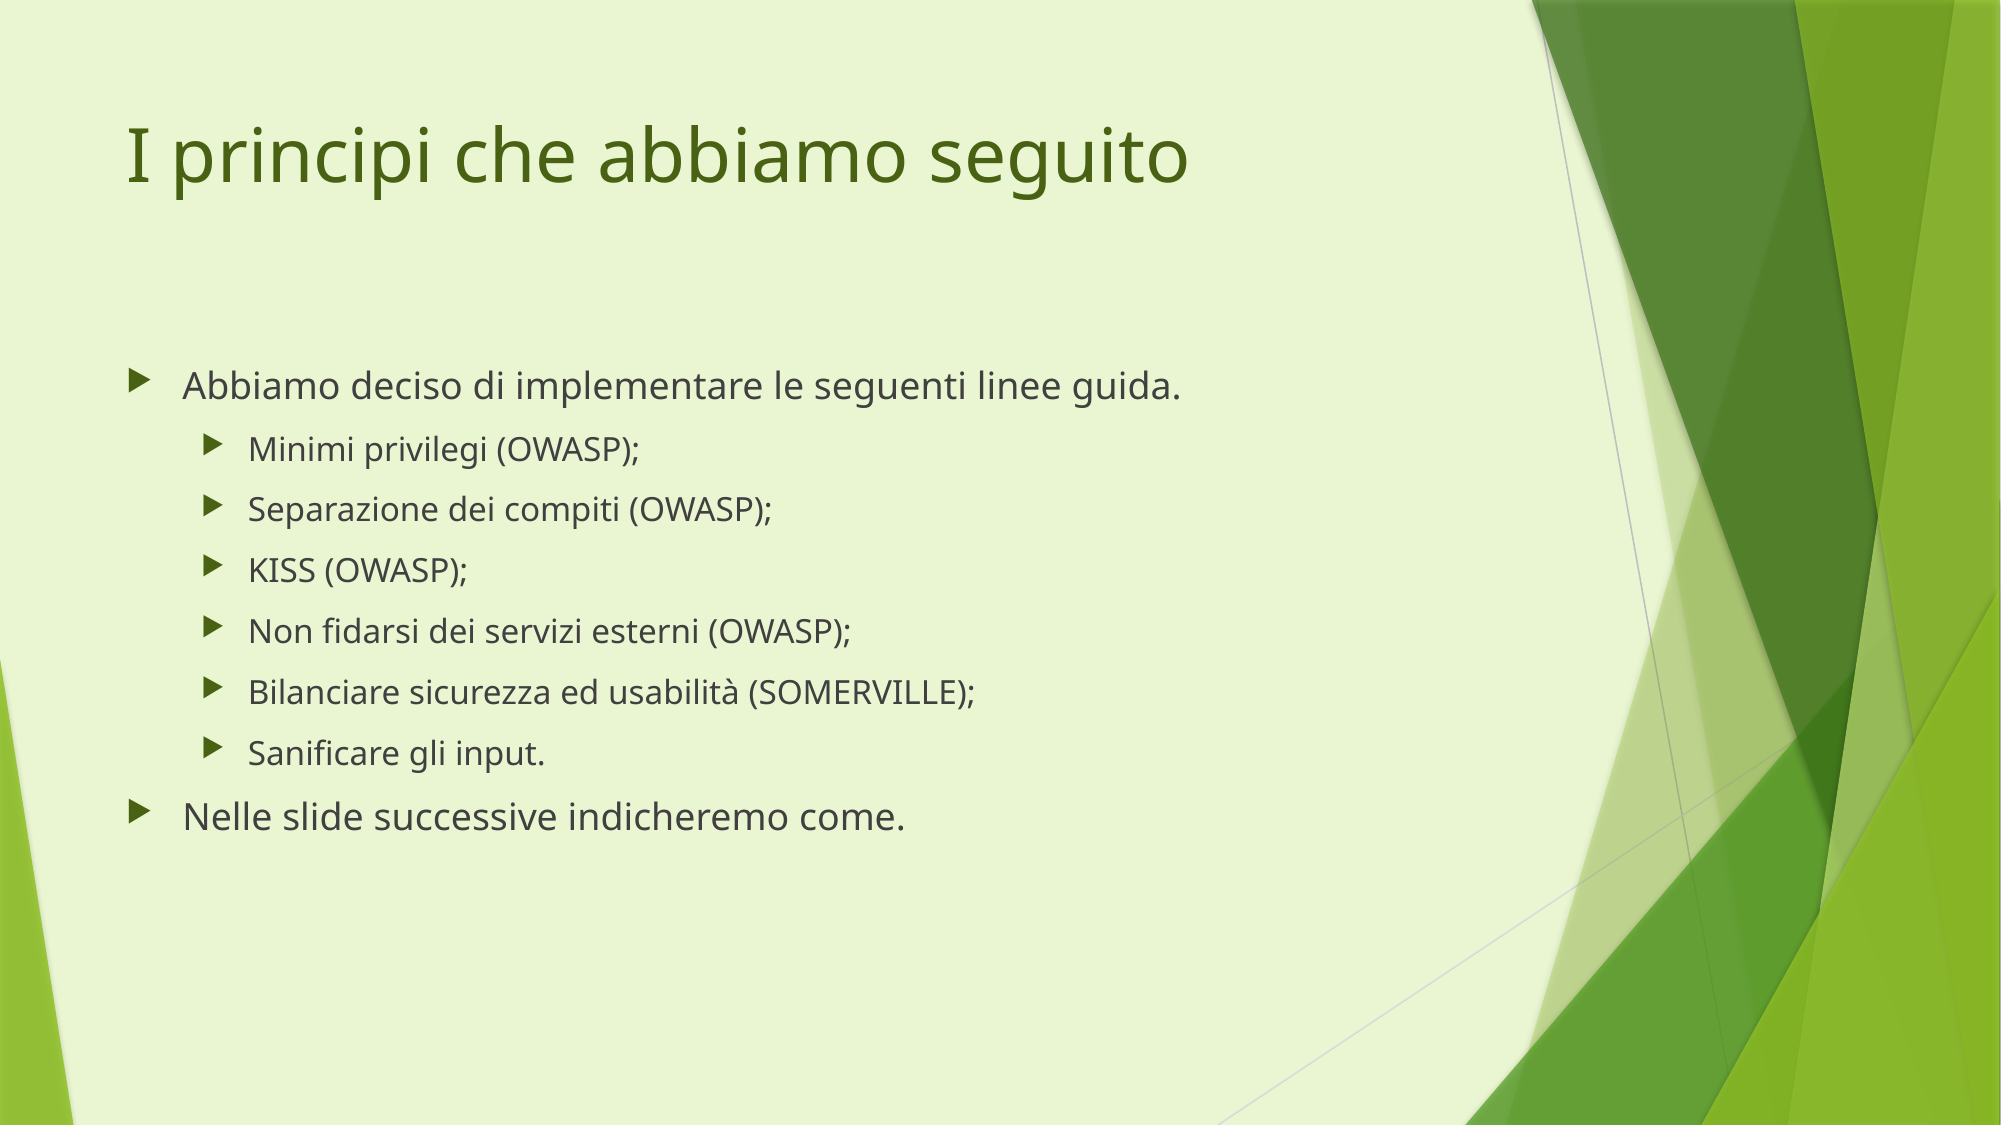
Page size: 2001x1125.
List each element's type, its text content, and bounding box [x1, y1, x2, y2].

list Abbiamo deciso di implementare le seguenti linee guida. Minimi privilegi (OWASP); Separazione dei compiti (OWASP); KISS (OWASP); Non fidarsi dei servizi esterni (OWASP); Bilanciare sicurezza ed usabilità (SOMERVILLE); Sanificare gli input. Nelle slide successive indicheremo come. [111, 354, 1522, 992]
title I principi che abbiamo seguito [111, 99, 1522, 317]
